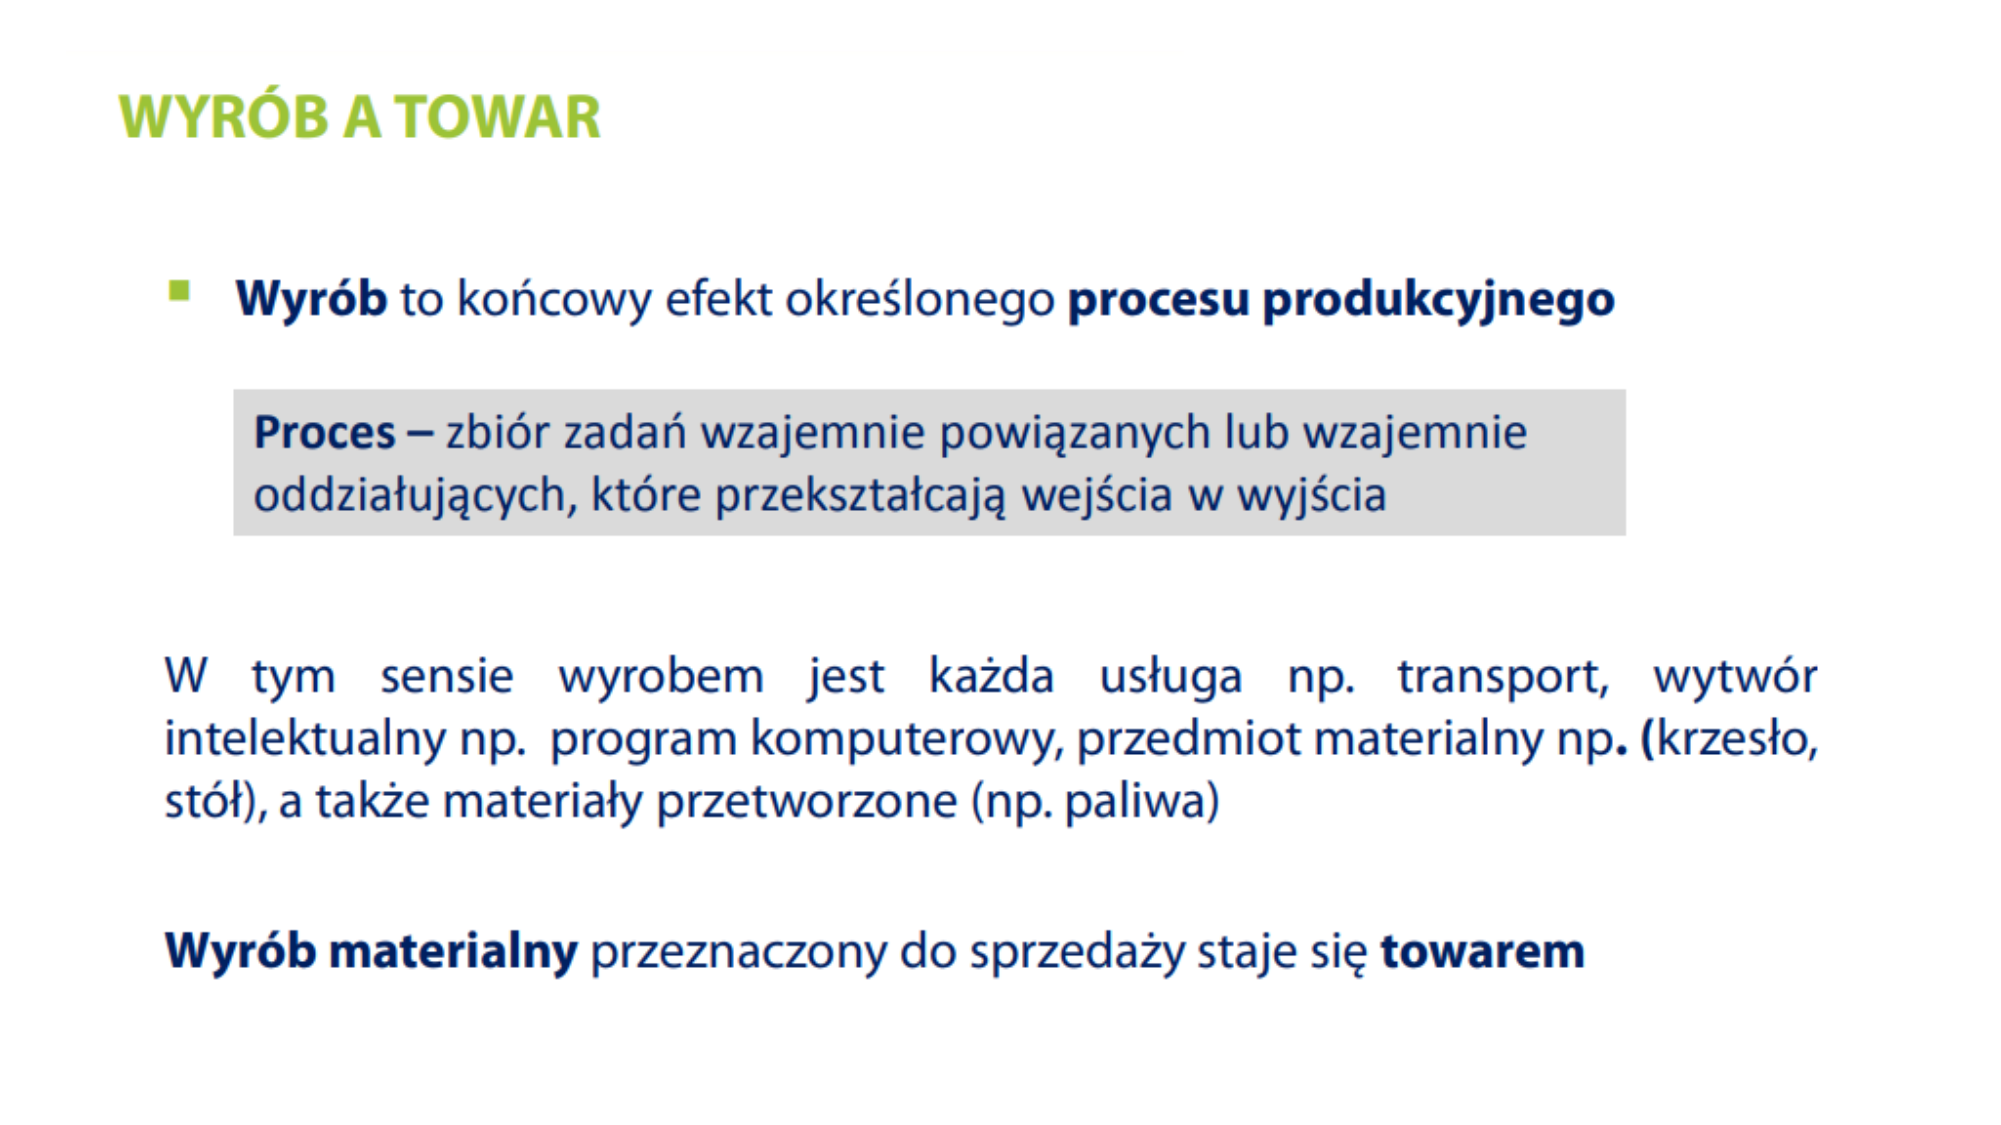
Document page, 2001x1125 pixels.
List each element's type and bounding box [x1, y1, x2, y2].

picture [66, 50, 1857, 1001]
